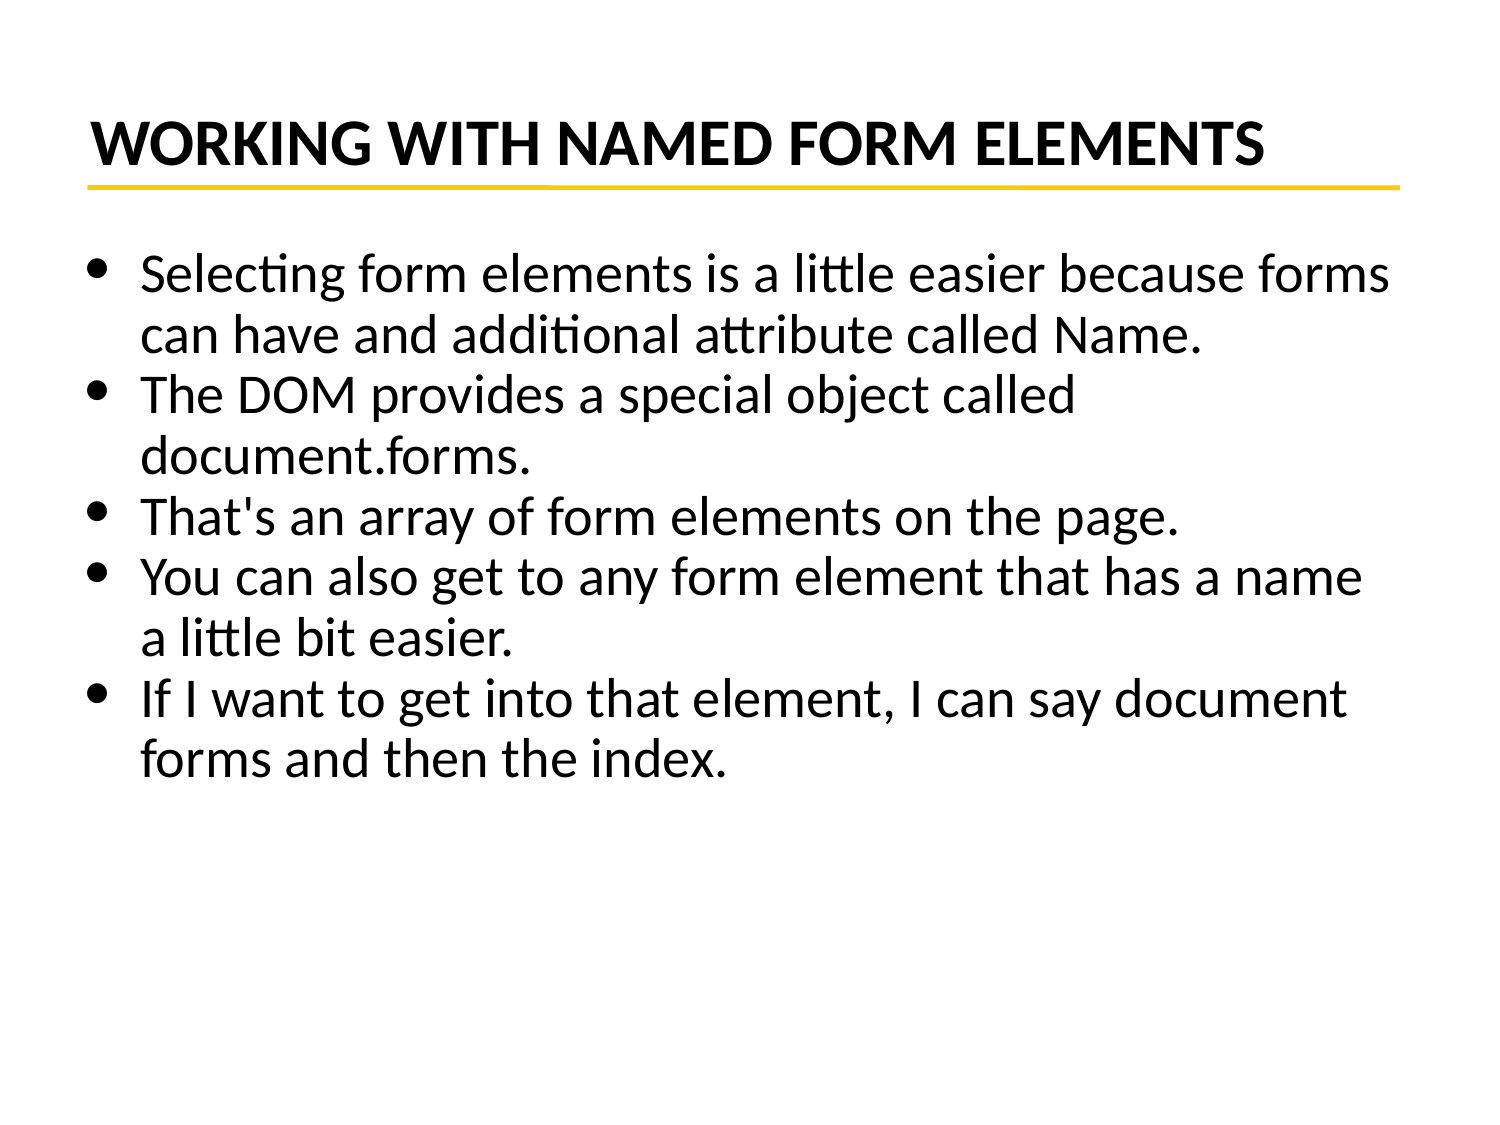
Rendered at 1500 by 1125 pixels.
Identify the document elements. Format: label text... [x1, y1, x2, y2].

title WORKING WITH NAMED FORM ELEMENTS [75, 45, 1425, 233]
text_box Selecting form elements is a little easier because forms can have and additional attribute called Name. The DOM provides a special object called document.forms. That's an array of form elements on the page. You can also get to any form element that has a name a little bit easier. If I want to get into that element, I can say document forms and then the index. [68, 236, 1419, 979]
